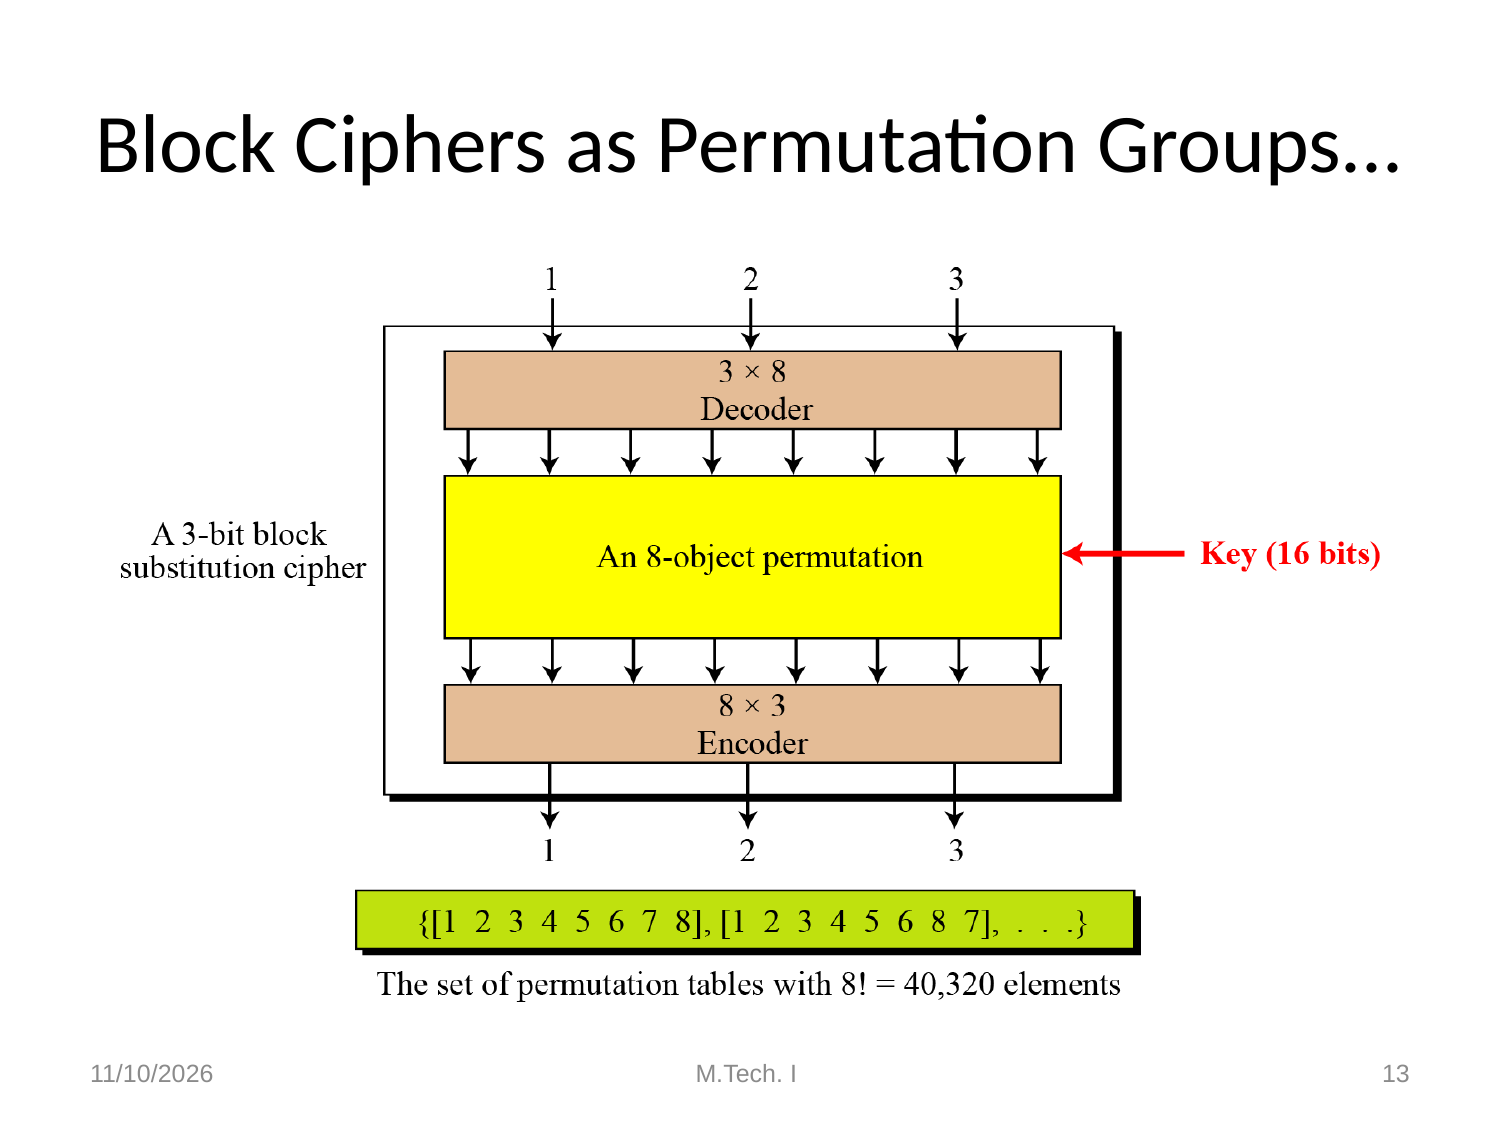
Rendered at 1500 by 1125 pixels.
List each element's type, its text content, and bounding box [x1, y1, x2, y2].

footer M.Tech. I [512, 1042, 988, 1103]
title Block Ciphers as Permutation Groups... [75, 45, 1425, 233]
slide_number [75, 1042, 425, 1103]
slide_number 13 [1074, 1042, 1425, 1103]
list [118, 262, 1382, 1006]
